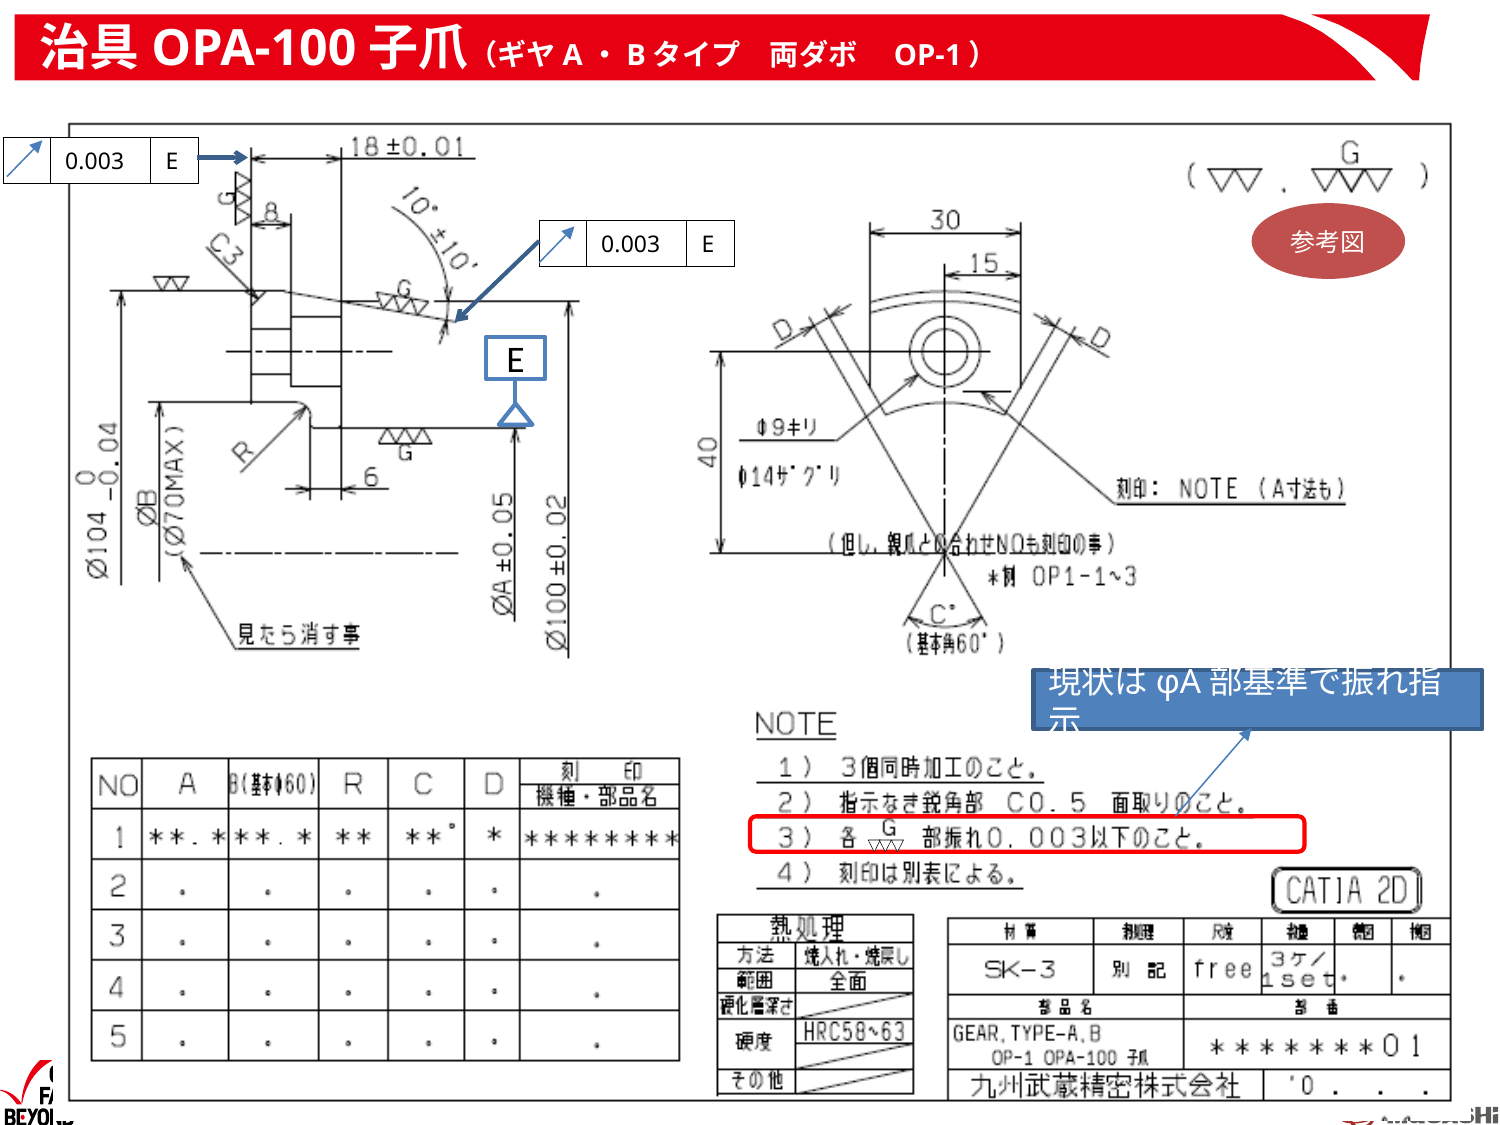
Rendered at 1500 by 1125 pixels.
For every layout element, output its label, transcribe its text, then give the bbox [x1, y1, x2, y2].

text_box 現状はφA部基準で振れ指示 [1474, 668, 1484, 731]
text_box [6, 140, 43, 177]
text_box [538, 226, 575, 263]
text_box 治具OPA-100子爪（ギヤA・Bタイプ 両ダボ OP-1） [24, 5, 1295, 93]
picture [52, 113, 1471, 1122]
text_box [485, 336, 546, 425]
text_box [1174, 727, 1252, 817]
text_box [867, 839, 904, 852]
